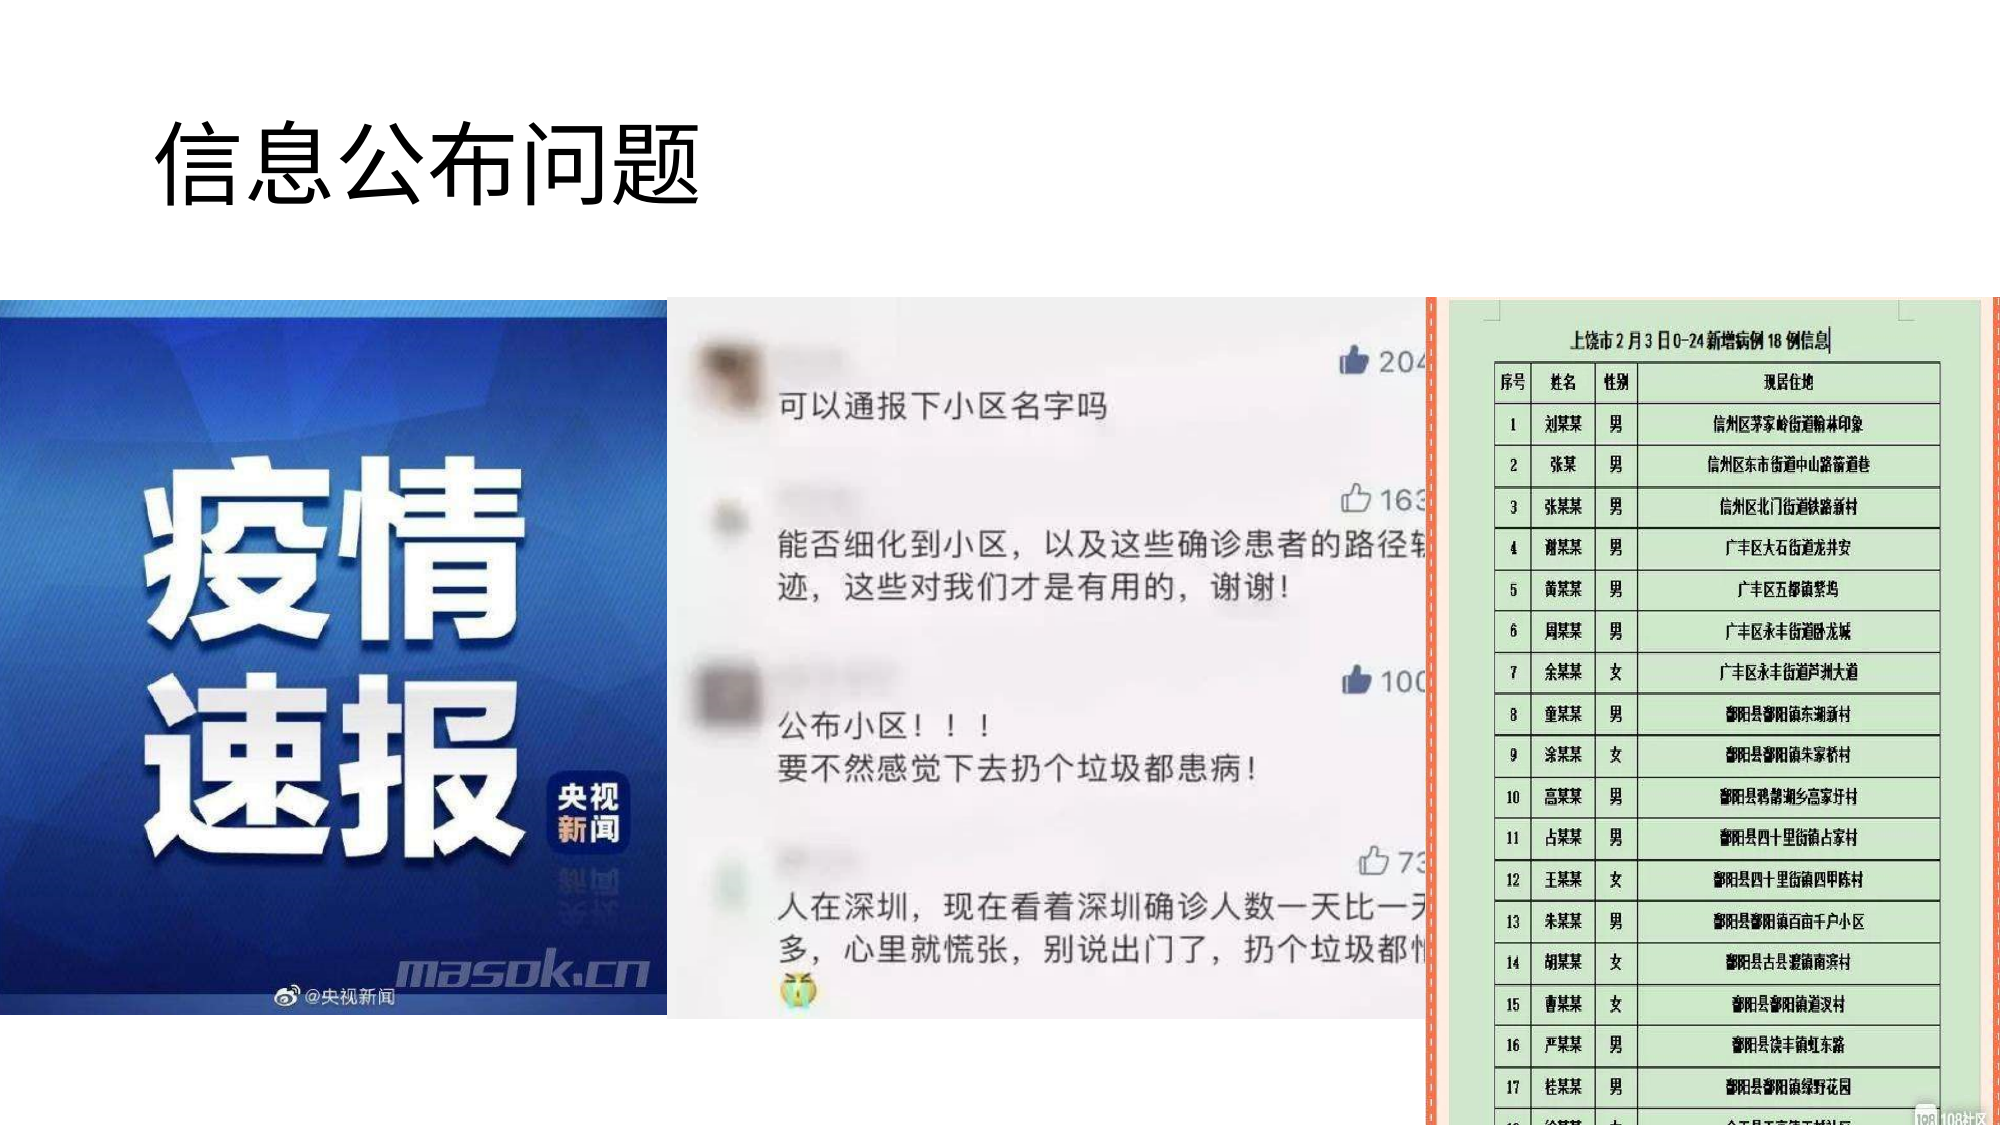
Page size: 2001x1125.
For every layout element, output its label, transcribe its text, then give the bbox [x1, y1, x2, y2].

title 信息公布问题 [137, 59, 1863, 278]
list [0, 300, 667, 1015]
picture [667, 297, 2000, 1125]
